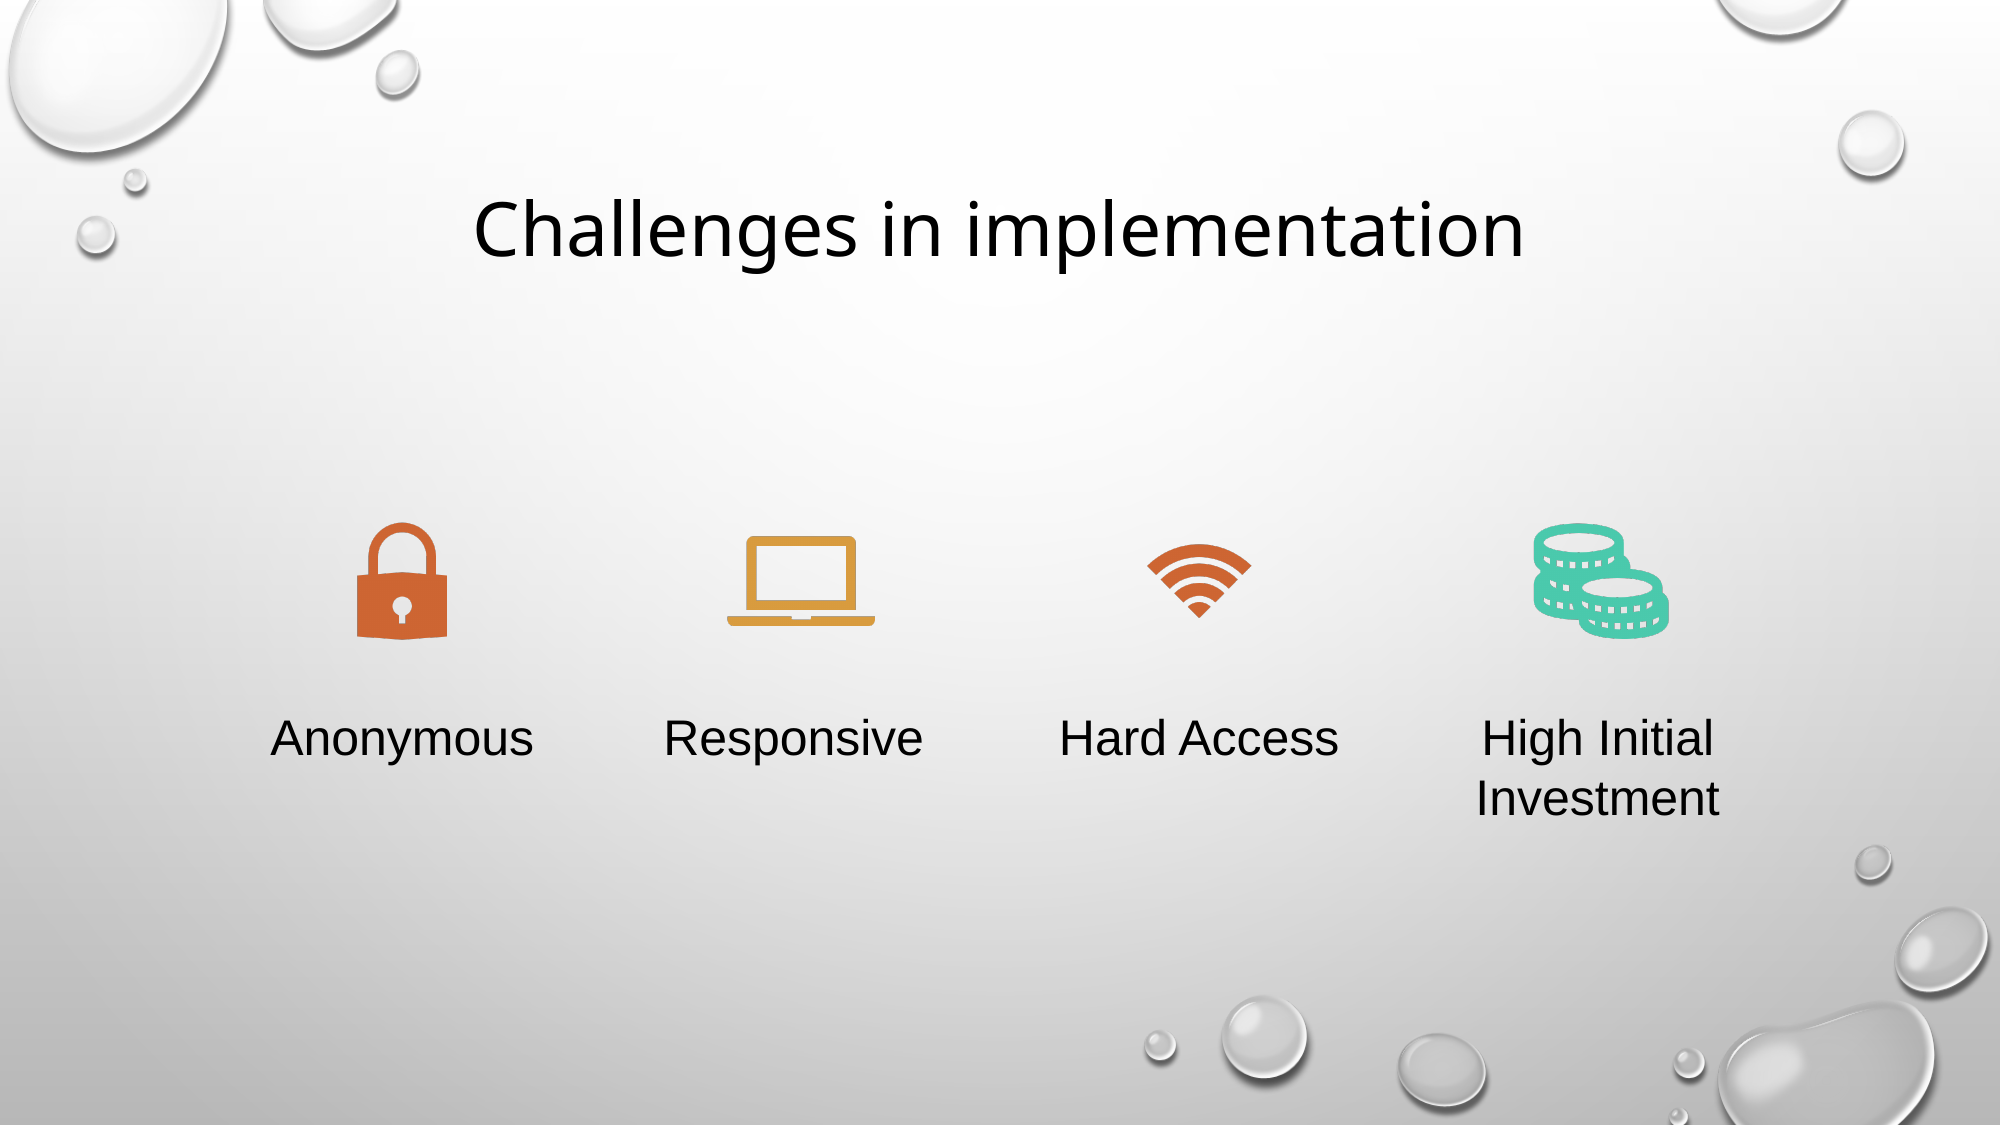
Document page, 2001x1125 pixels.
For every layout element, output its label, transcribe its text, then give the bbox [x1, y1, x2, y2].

title Challenges in implementation [149, 101, 1851, 364]
picture [0, 0, 2000, 1125]
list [149, 415, 1851, 913]
